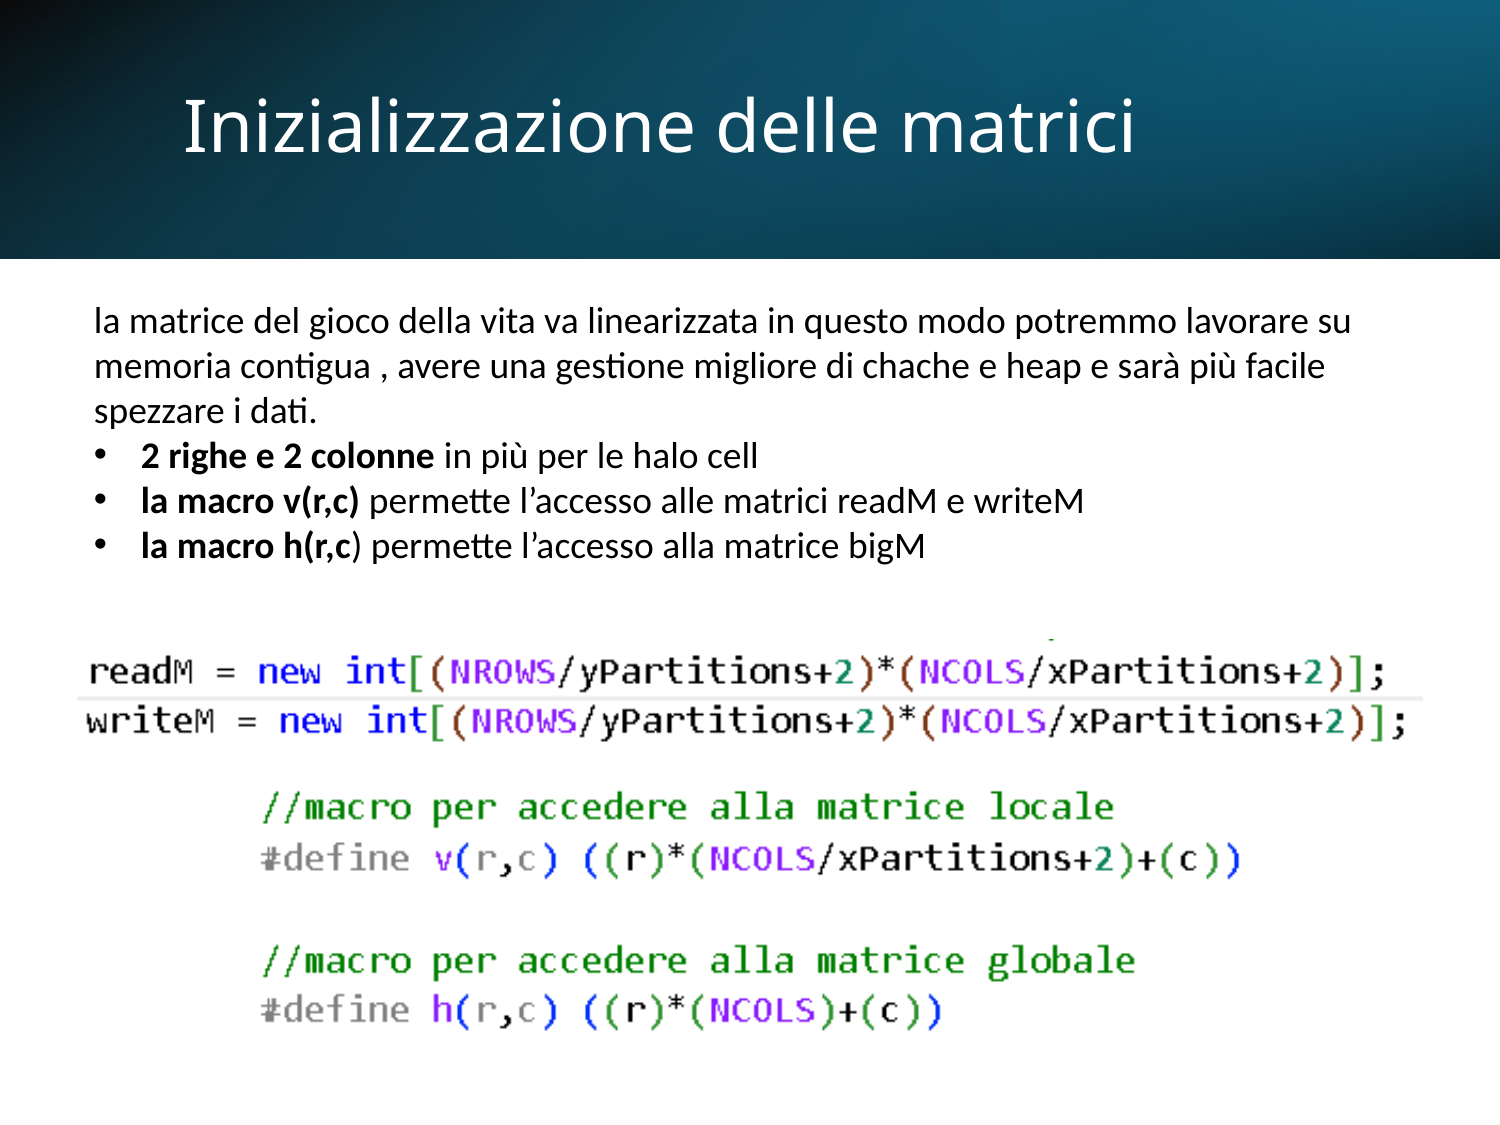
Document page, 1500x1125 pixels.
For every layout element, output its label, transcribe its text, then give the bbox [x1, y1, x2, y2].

title Inizializzazione delle matrici [168, 57, 1405, 202]
text_box la matrice del gioco della vita va linearizzata in questo modo potremmo lavorare su memoria contigua , avere una gestione migliore di chache e heap e sarà più facile spezzare i dati. 2 righe e 2 colonne in più per le halo cell la macro v(r,c) permette l’accesso alle matrici readM e writeM la macro h(r,c) permette l’accesso alla matrice bigM [79, 289, 1421, 574]
picture [77, 639, 1423, 744]
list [251, 777, 1252, 1048]
text_box [0, 0, 1500, 260]
text_box [0, 260, 1500, 1125]
